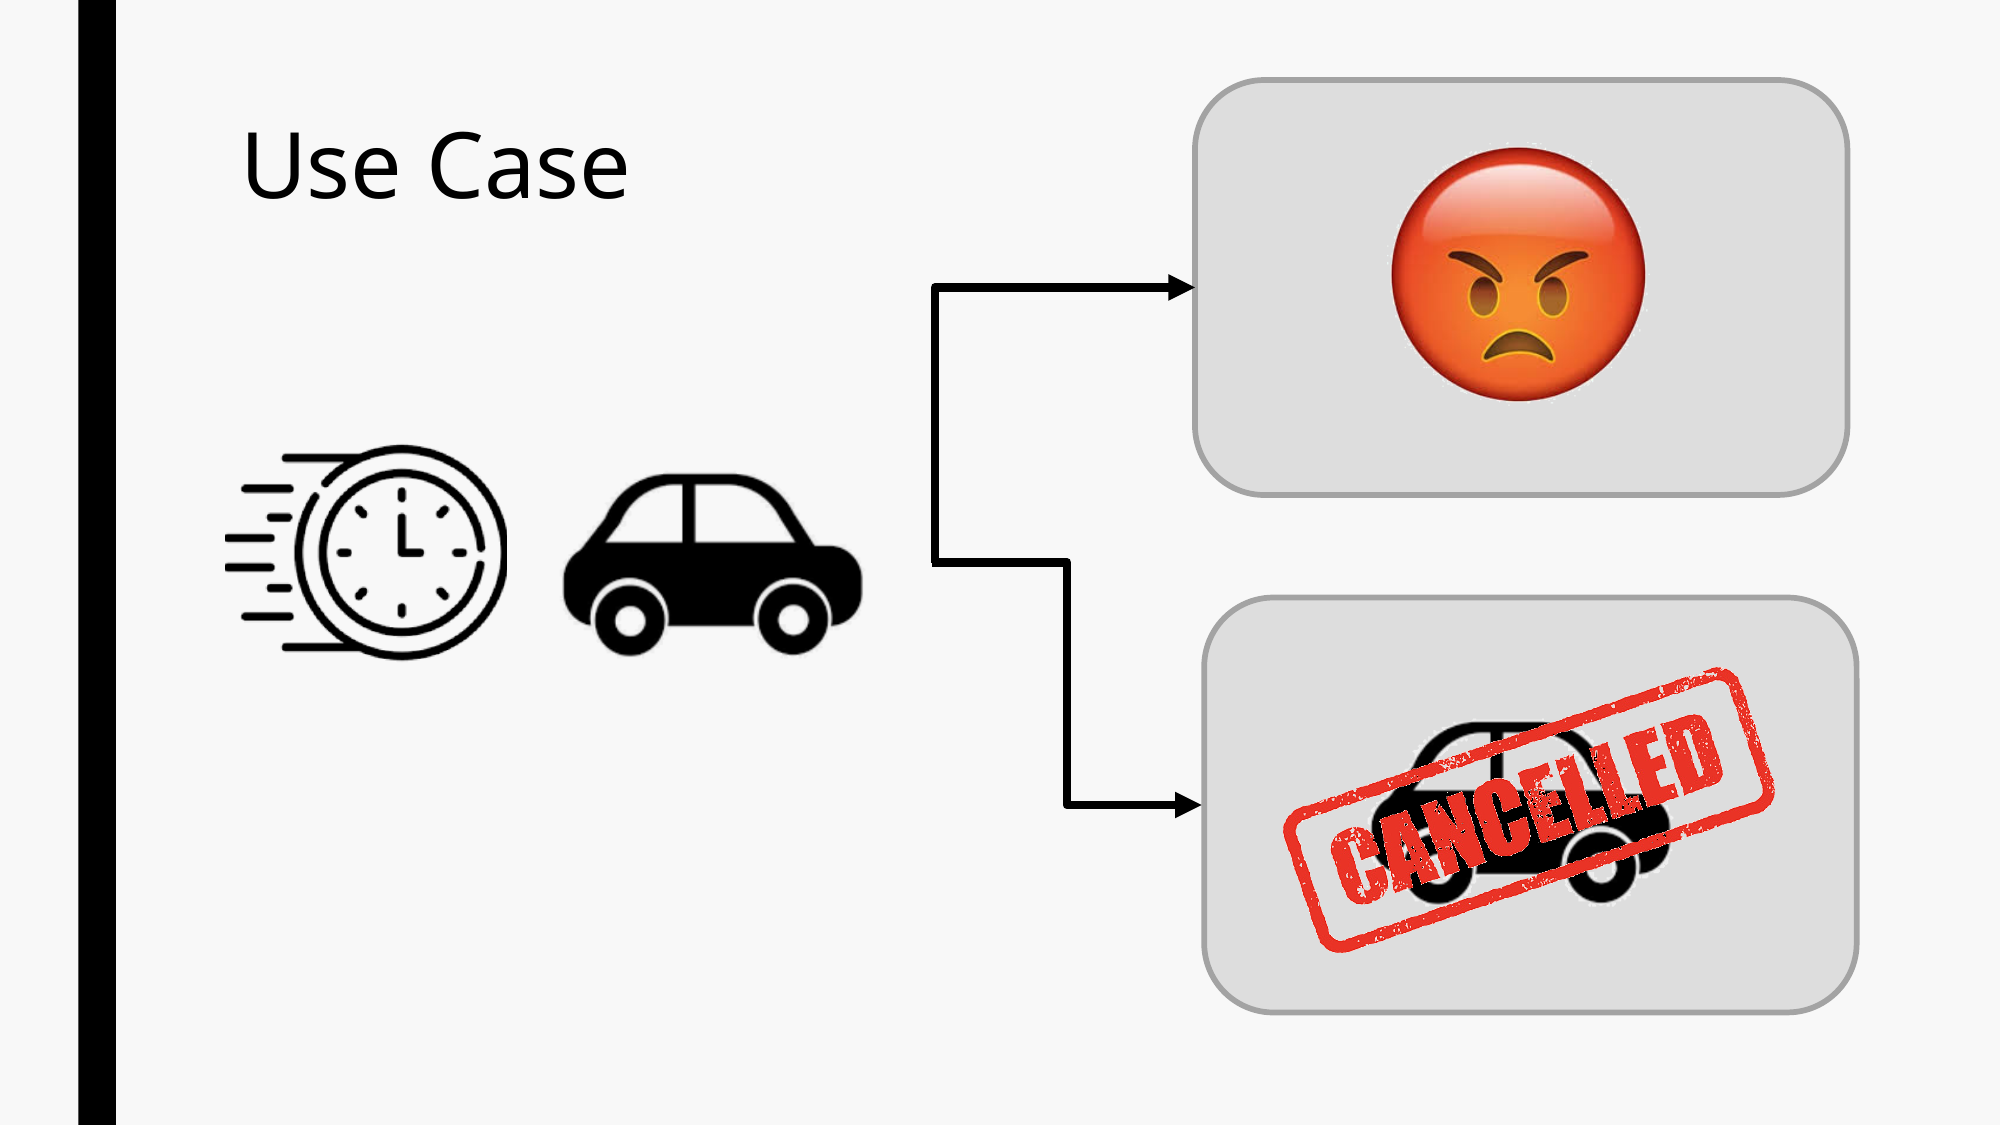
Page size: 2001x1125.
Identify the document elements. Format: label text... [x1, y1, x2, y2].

text_box [1201, 594, 1860, 1016]
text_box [927, 294, 1203, 555]
picture [1386, 142, 1651, 407]
picture [224, 433, 507, 678]
picture [1283, 667, 1775, 953]
picture [543, 457, 879, 668]
text_box [1202, 77, 1851, 498]
title Use Case [225, 112, 1800, 357]
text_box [932, 562, 1202, 805]
